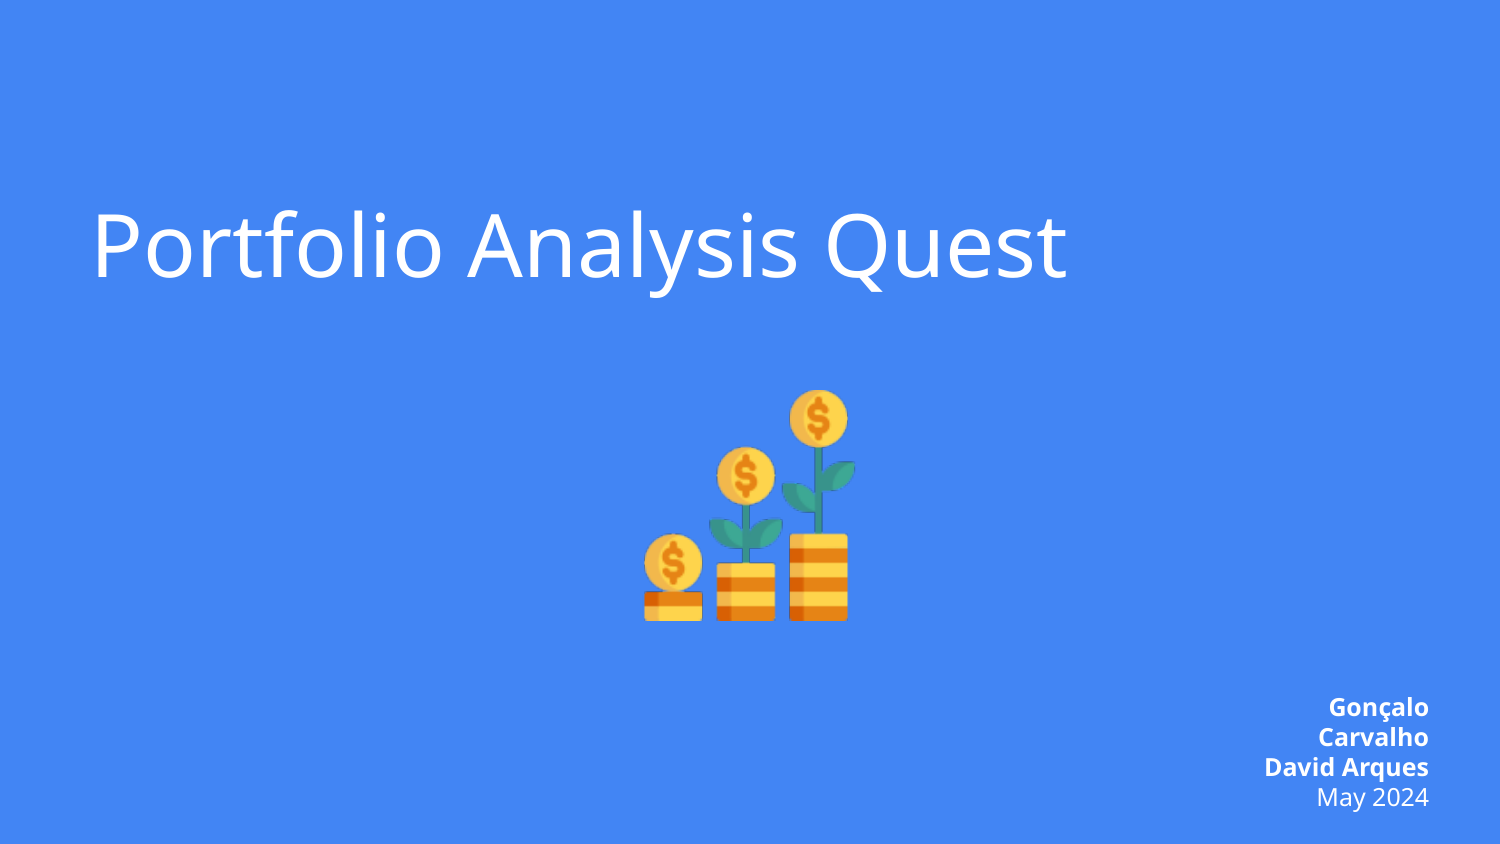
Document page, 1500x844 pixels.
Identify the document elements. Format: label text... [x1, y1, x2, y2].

text_box Gonçalo Carvalho David Arques May 2024 [1203, 676, 1445, 790]
picture [634, 389, 866, 622]
title Portfolio Analysis Quest [75, 159, 1425, 326]
